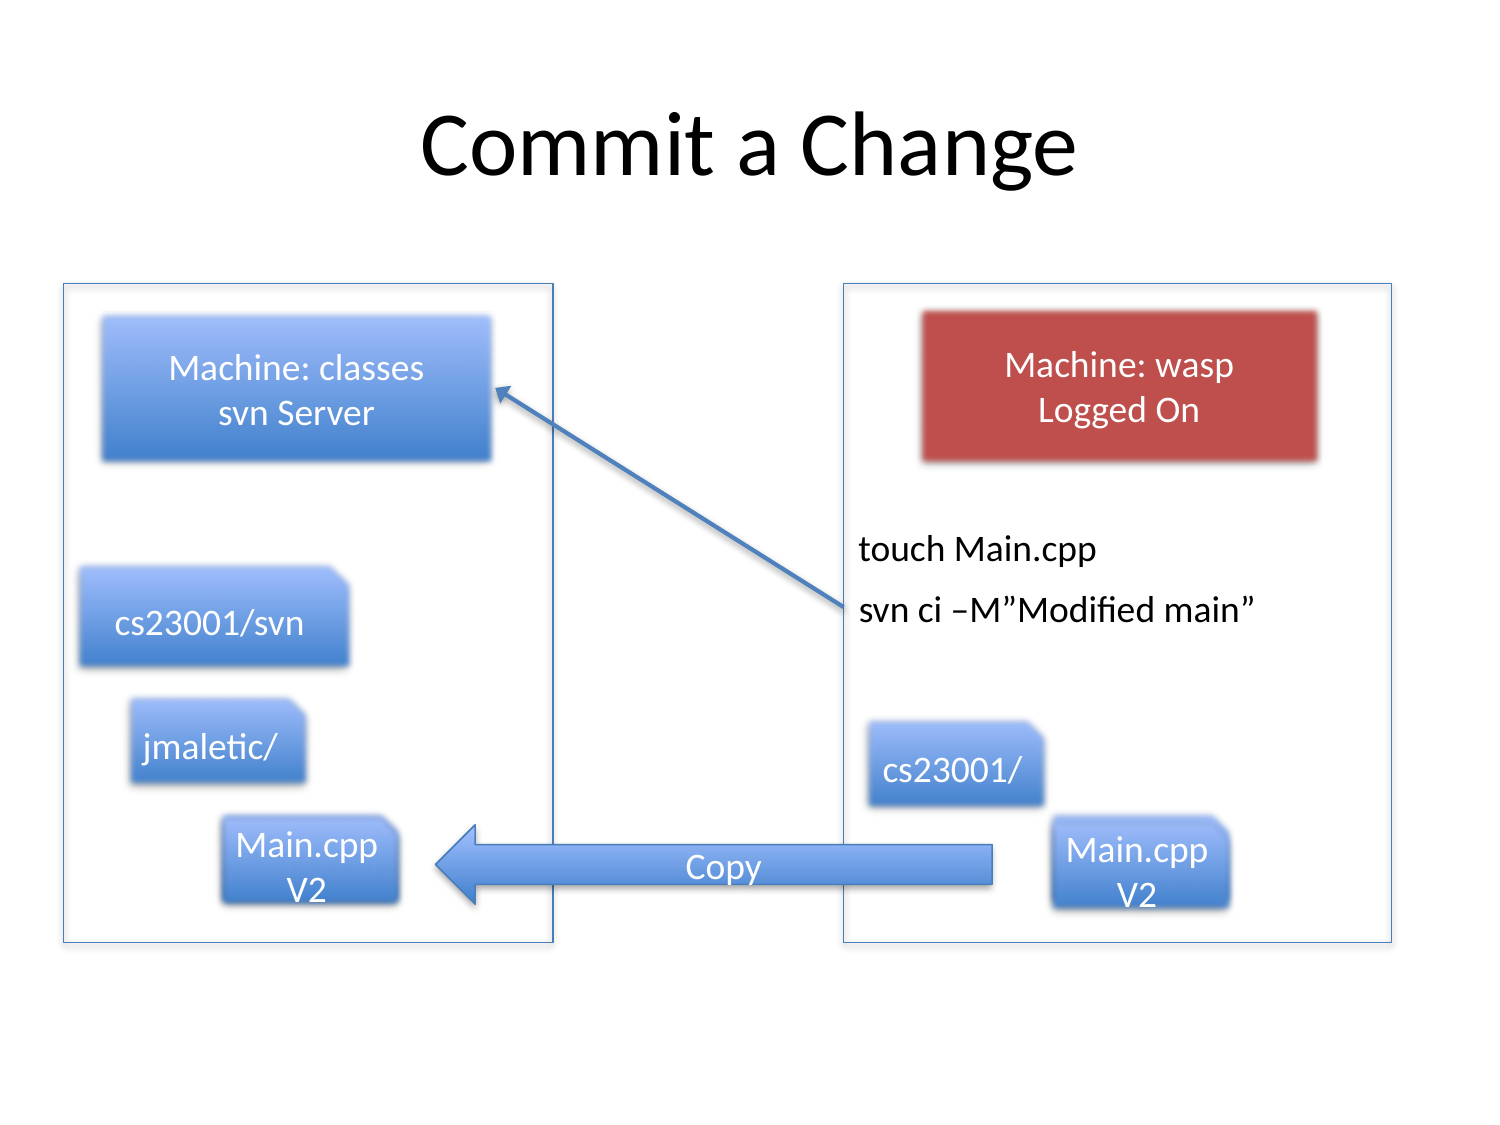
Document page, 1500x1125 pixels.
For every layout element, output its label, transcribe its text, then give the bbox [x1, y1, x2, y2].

text_box svn ci –M”Modified main” [843, 577, 1372, 638]
title Commit a Change [75, 45, 1425, 233]
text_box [494, 387, 844, 608]
text_box [843, 283, 1392, 943]
text_box Copy [434, 823, 993, 905]
text_box Main.cpp V2 [1057, 827, 1225, 903]
text_box Main.cpp V2 [227, 822, 394, 898]
text_box [63, 283, 554, 943]
